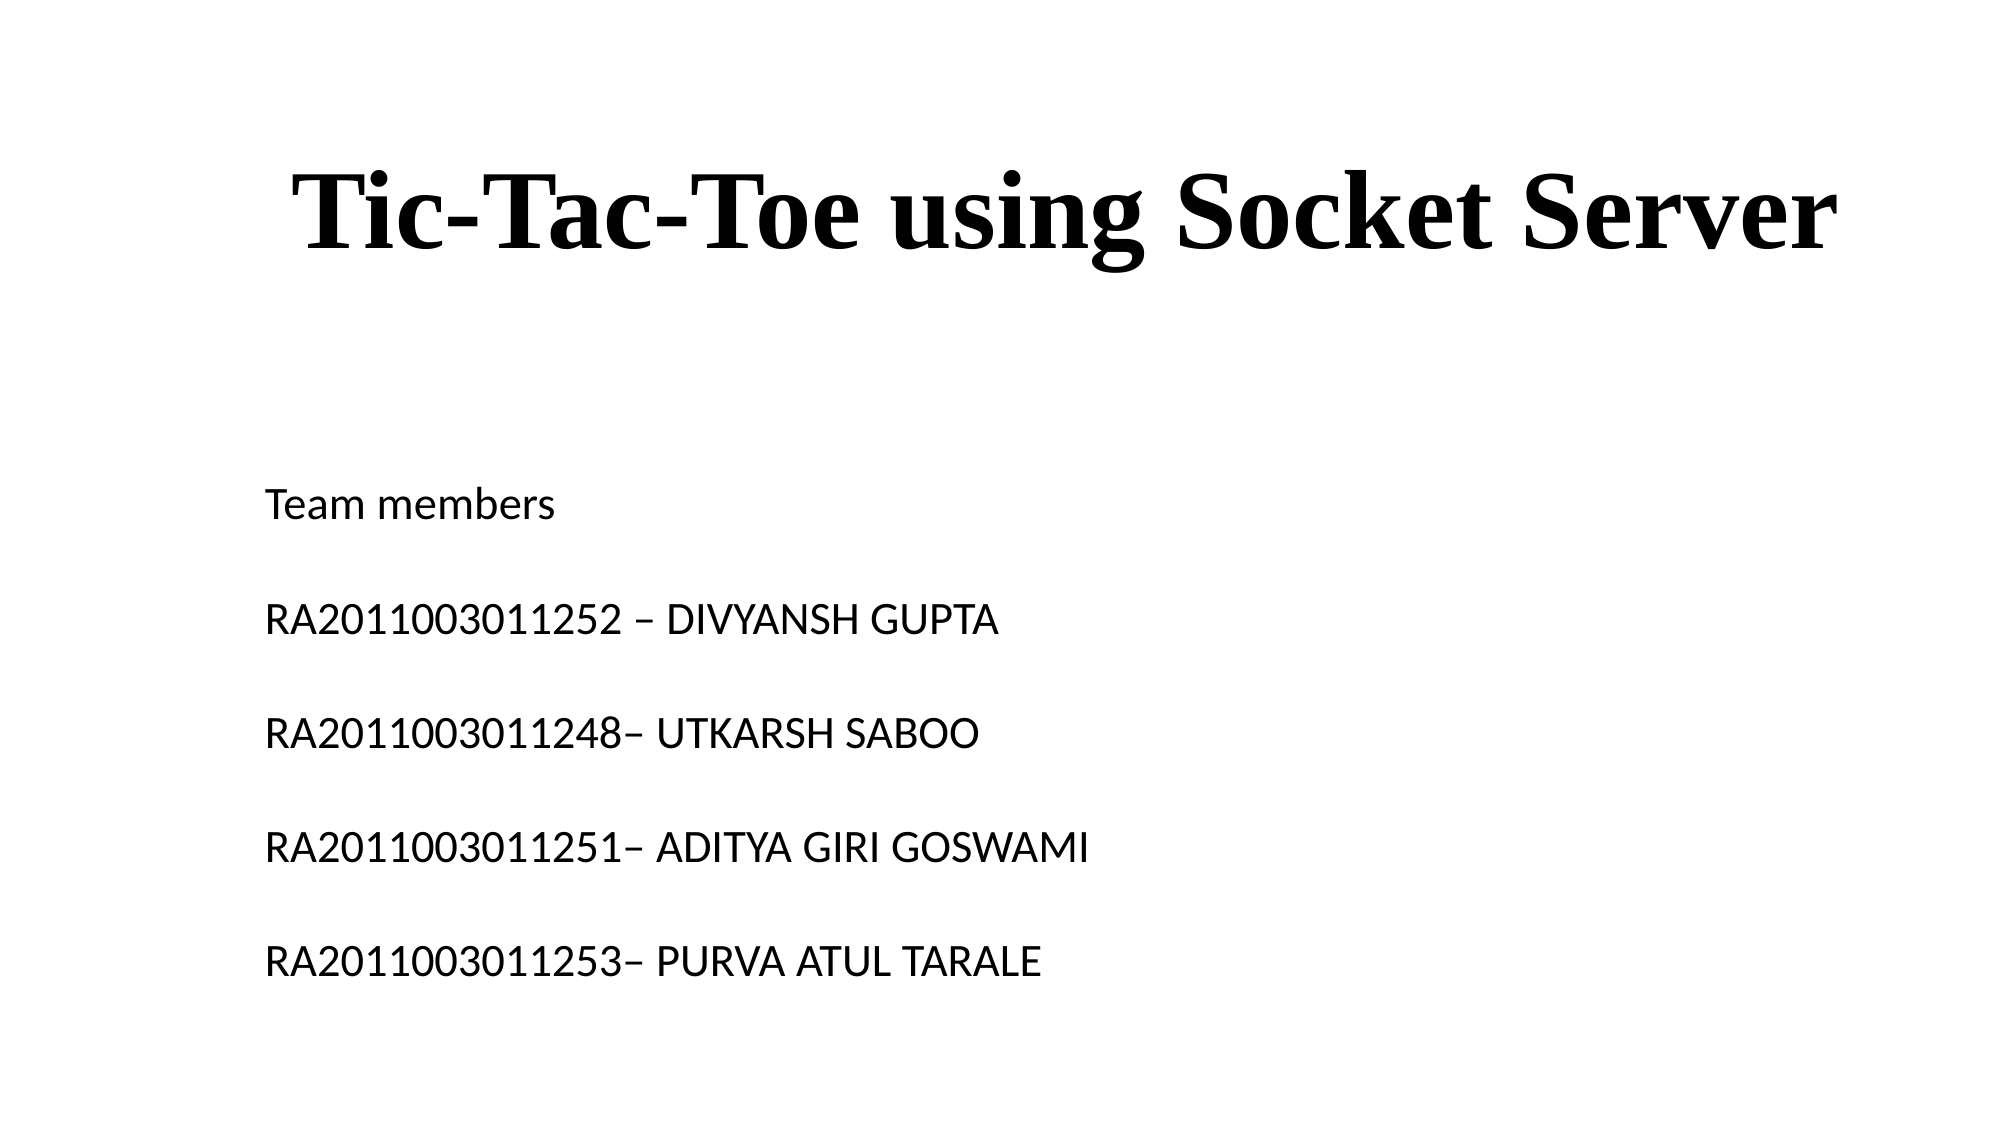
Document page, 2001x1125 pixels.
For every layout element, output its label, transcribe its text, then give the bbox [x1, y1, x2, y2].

title Tic-Tac-Toe using Socket Server [249, 0, 1882, 281]
subtitle Team members RA2011003011252 – DIVYANSH GUPTA RA2011003011248– UTKARSH SABOO RA2011003011251– ADITYA GIRI GOSWAMI RA2011003011253– PURVA ATUL TARALE [249, 471, 1750, 996]
